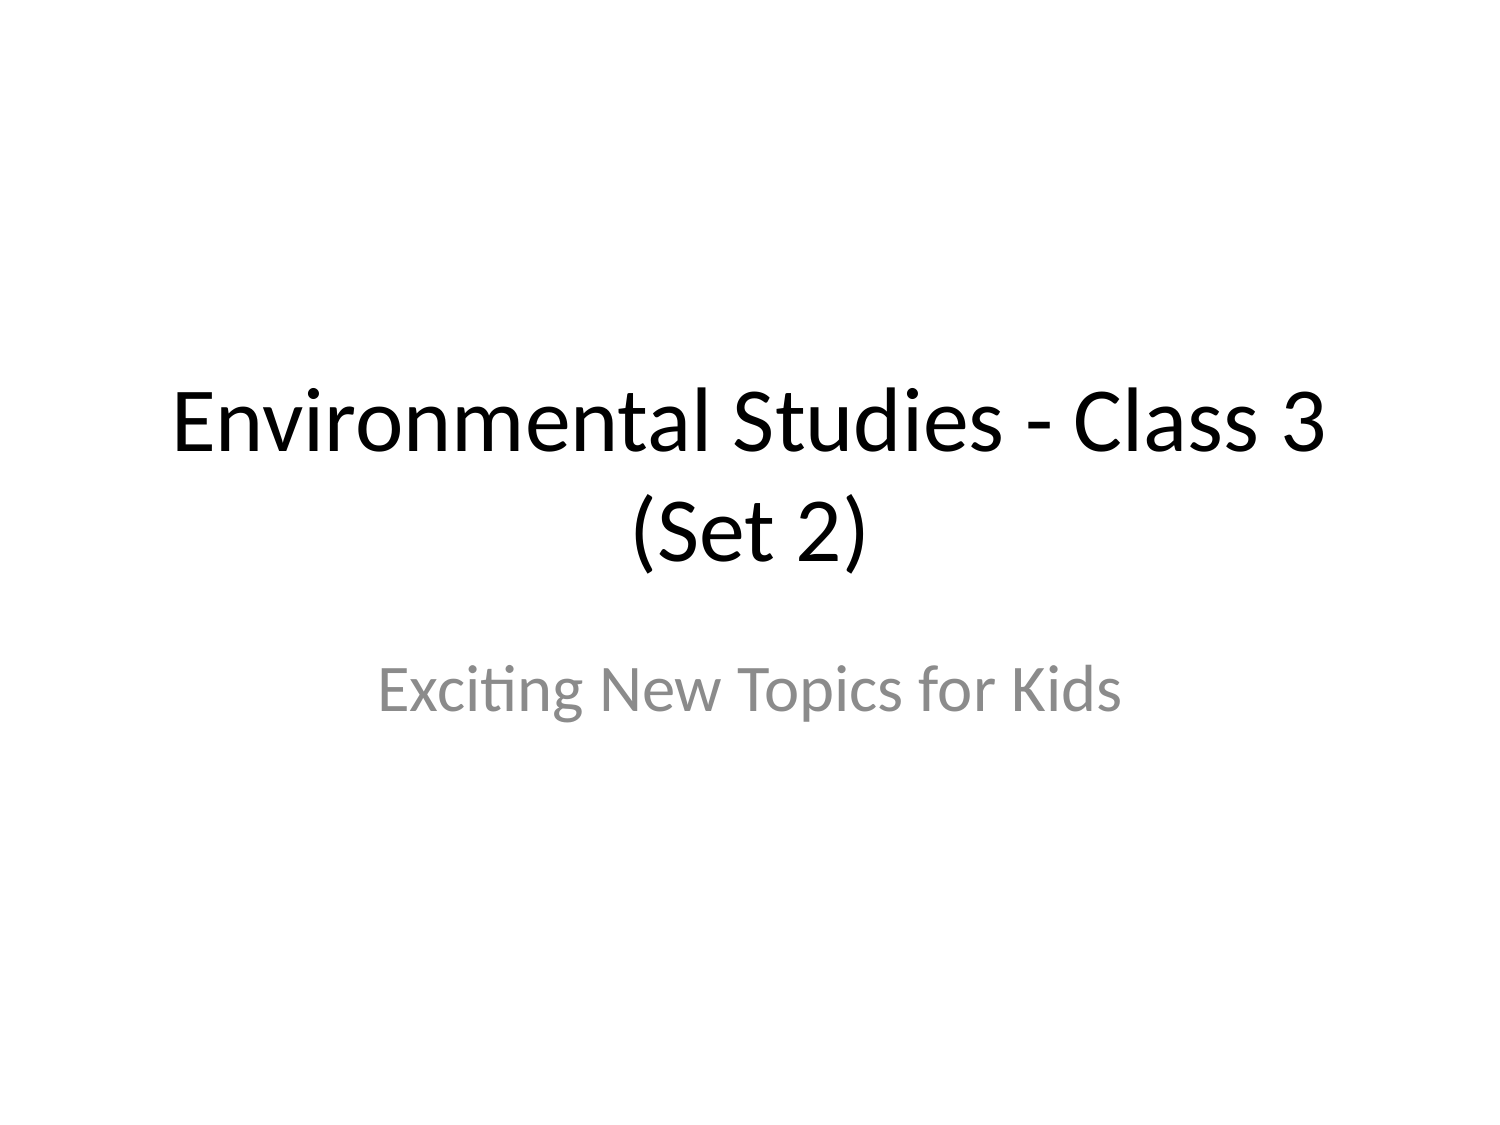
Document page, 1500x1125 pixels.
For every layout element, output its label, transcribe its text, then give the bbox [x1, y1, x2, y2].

subtitle Exciting New Topics for Kids [225, 637, 1275, 925]
title Environmental Studies - Class 3 (Set 2) [112, 349, 1388, 591]
